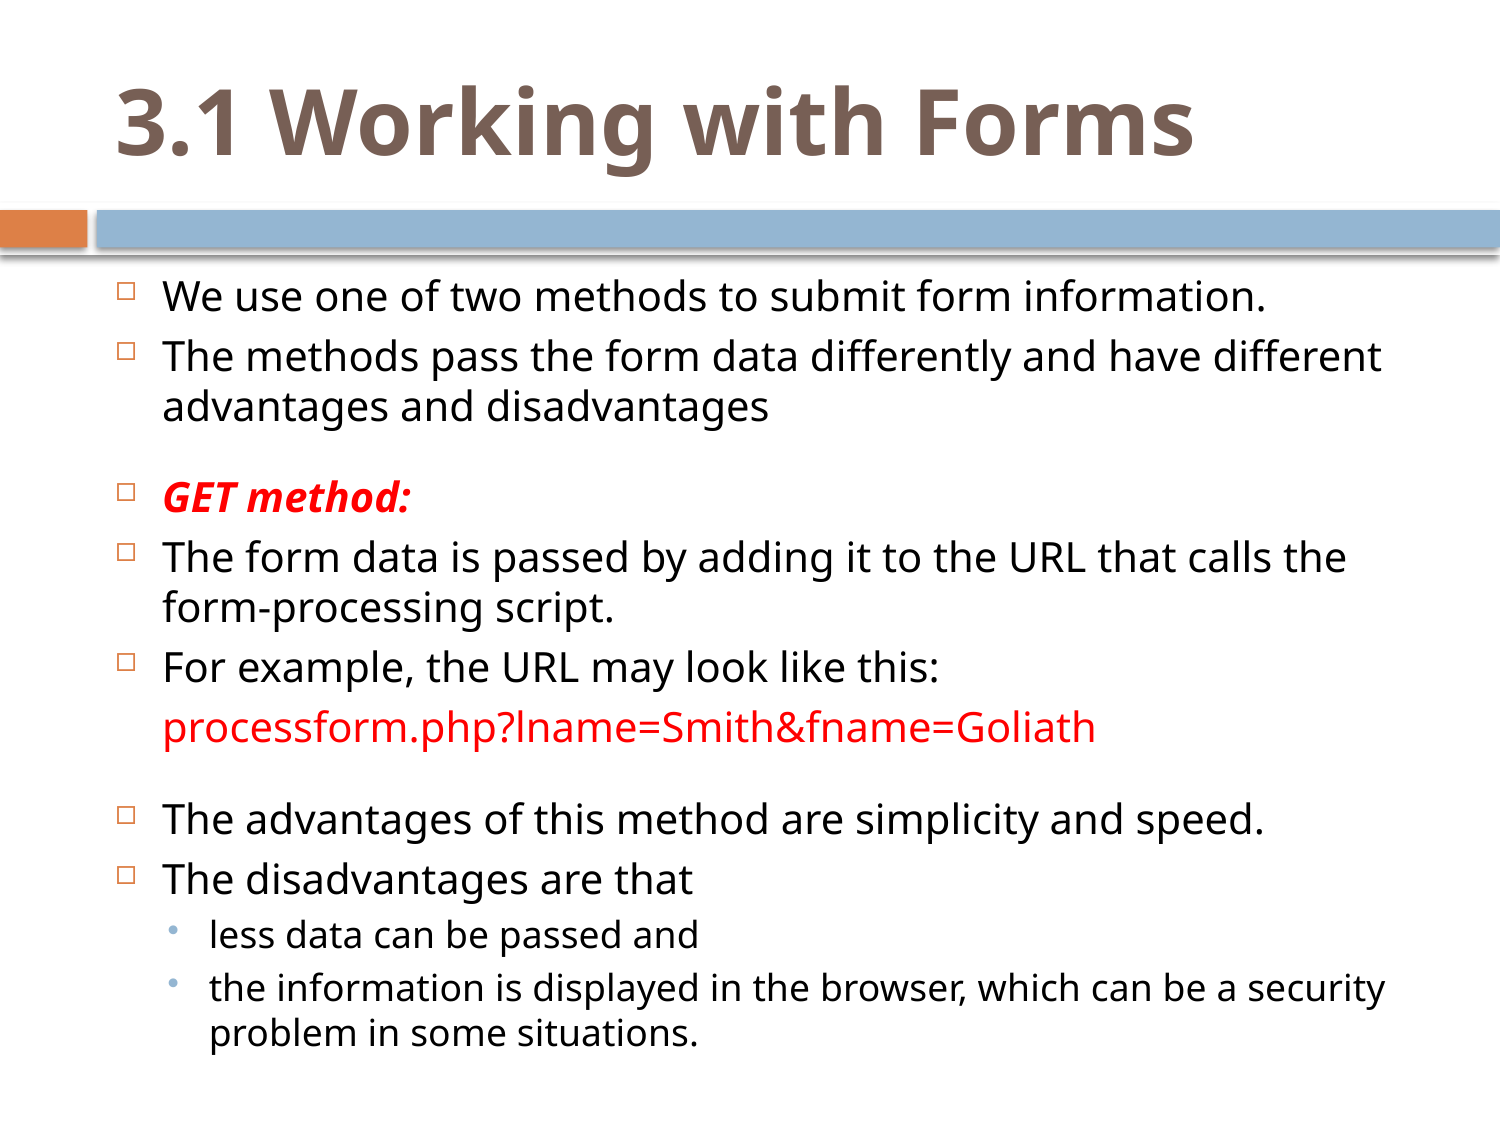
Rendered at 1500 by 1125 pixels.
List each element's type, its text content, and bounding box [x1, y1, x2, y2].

title 3.1 Working with Forms [100, 37, 1438, 200]
list We use one of two methods to submit form information. The methods pass the form data differently and have different advantages and disadvantages GET method: The form data is passed by adding it to the URL that calls the form-processing script. For example, the URL may look like this: processform.php?lname=Smith&fname=Goliath The advantages of this method are simplicity and speed. The disadvantages are that less data can be passed and the information is displayed in the browser, which can be a security problem in some situations. [100, 262, 1438, 1063]
